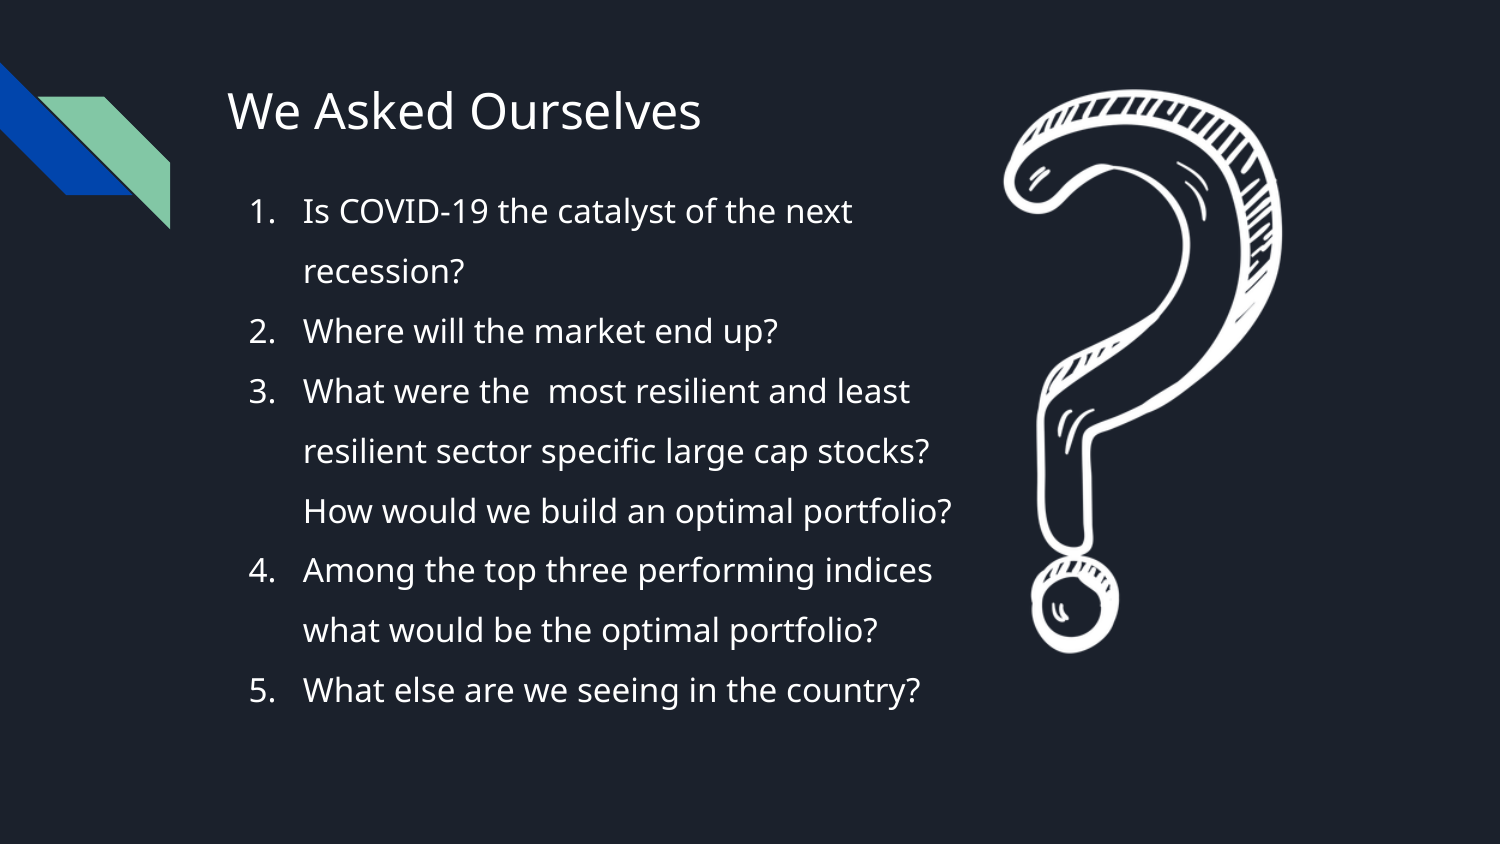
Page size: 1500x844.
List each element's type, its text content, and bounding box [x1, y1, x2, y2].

title We Asked Ourselves [212, 64, 834, 155]
list Is COVID-19 the catalyst of the next recession? Where will the market end up? What were the most resilient and least resilient sector specific large cap stocks? How would we build an optimal portfolio? Among the top three performing indices what would be the optimal portfolio? What else are we seeing in the country? [212, 155, 983, 720]
picture [835, 64, 1451, 679]
